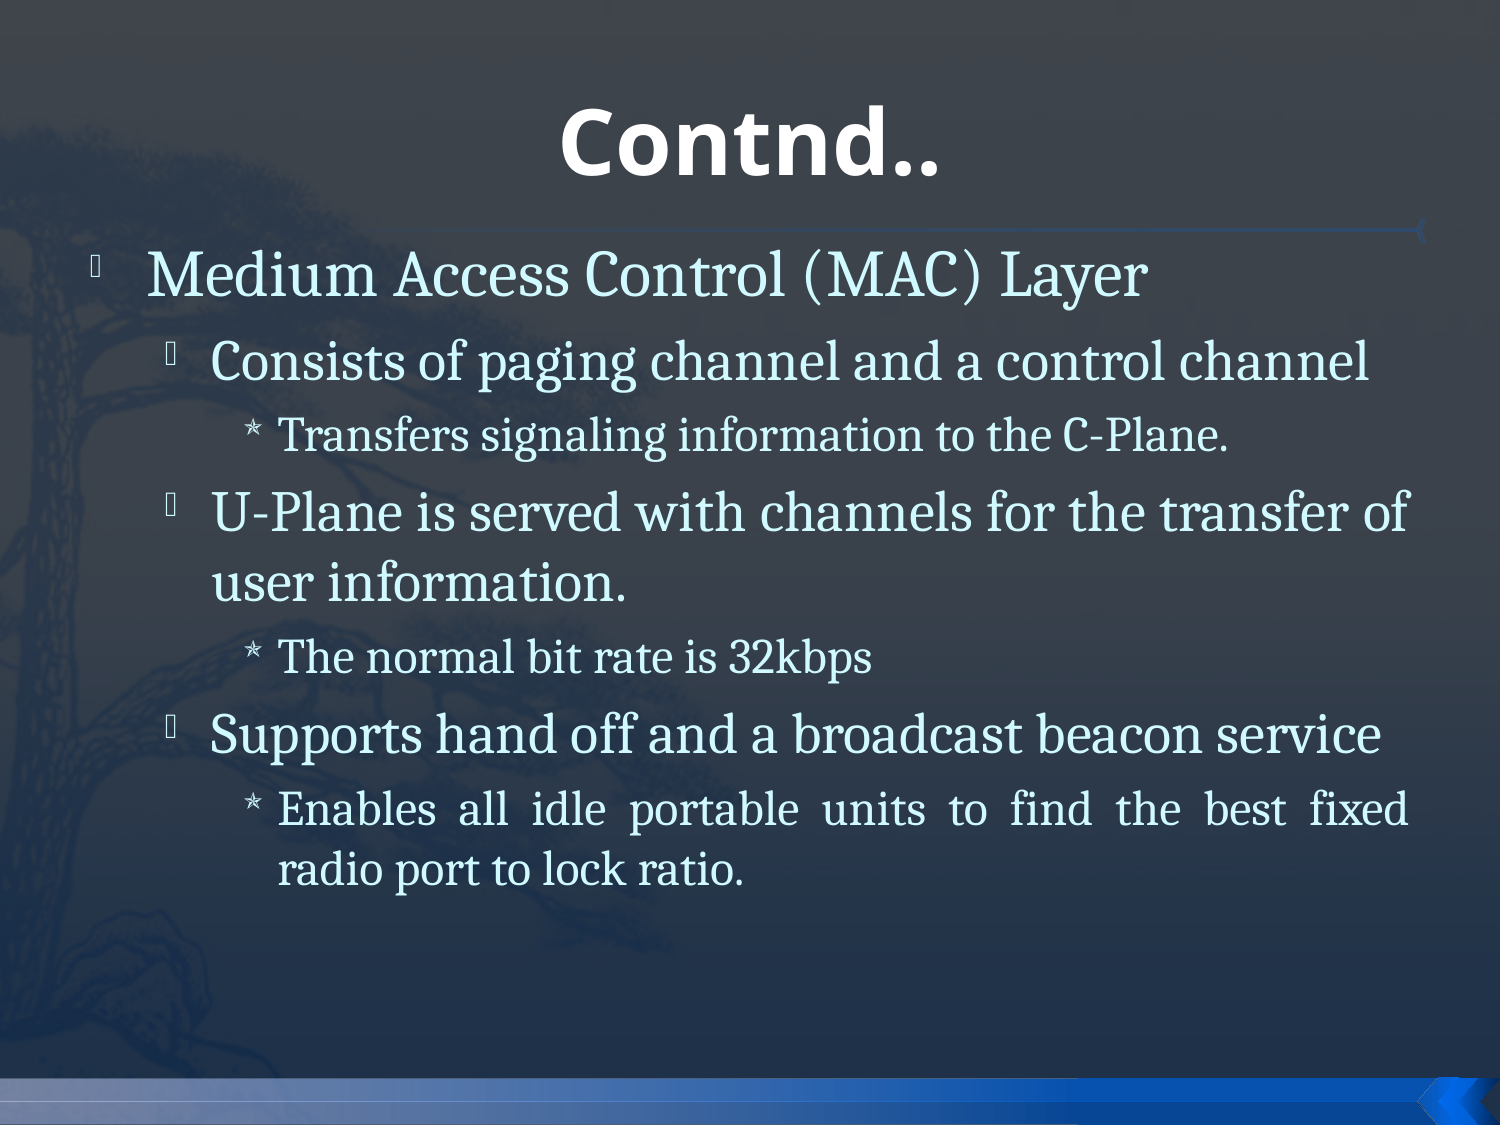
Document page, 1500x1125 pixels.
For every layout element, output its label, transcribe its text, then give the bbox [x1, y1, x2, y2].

title Contnd.. [75, 45, 1425, 222]
list Medium Access Control (MAC) Layer Consists of paging channel and a control channel Transfers signaling information to the C-Plane. U-Plane is served with channels for the transfer of user information. The normal bit rate is 32kbps Supports hand off and a broadcast beacon service Enables all idle portable units to find the best fixed radio port to lock ratio. [75, 222, 1425, 966]
